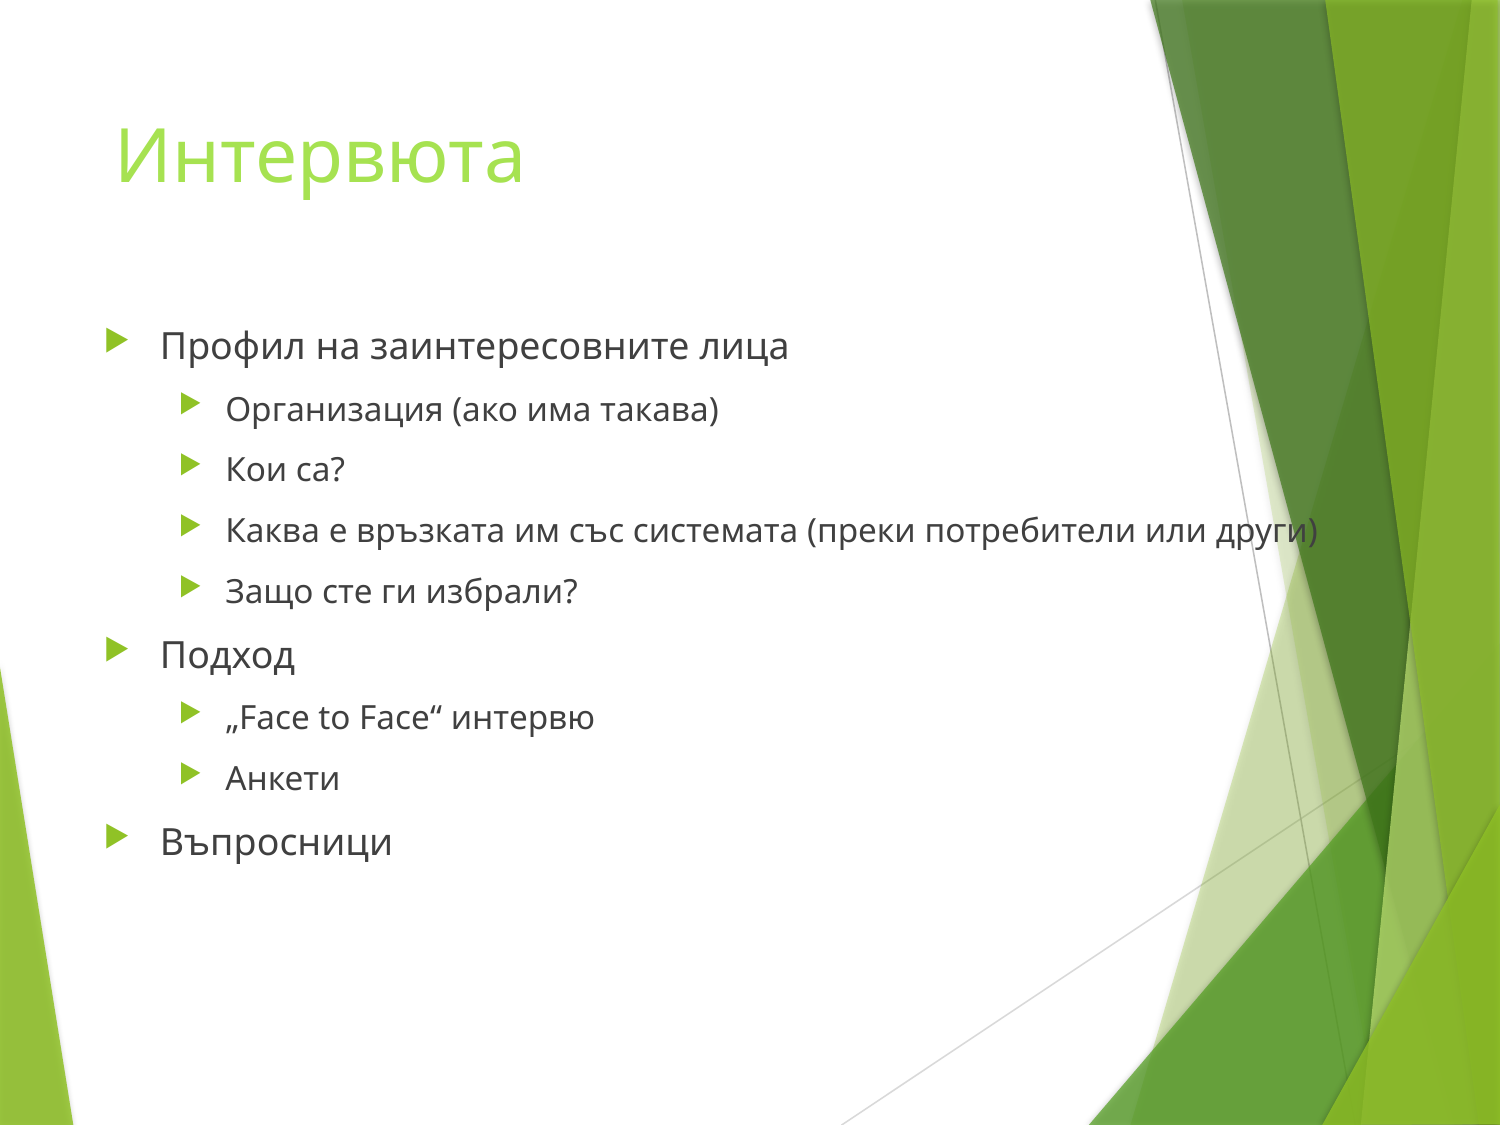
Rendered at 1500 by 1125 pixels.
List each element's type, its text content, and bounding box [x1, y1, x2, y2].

title Интервюта [99, 99, 1142, 314]
list Профил на заинтересовните лица Организация (ако има такава) Кои са? Каква е връзката им със системата (преки потребители или други) Защо сте ги избрали? Подход „Face to Face“ интервю Анкети Въпросници [88, 314, 1420, 1071]
